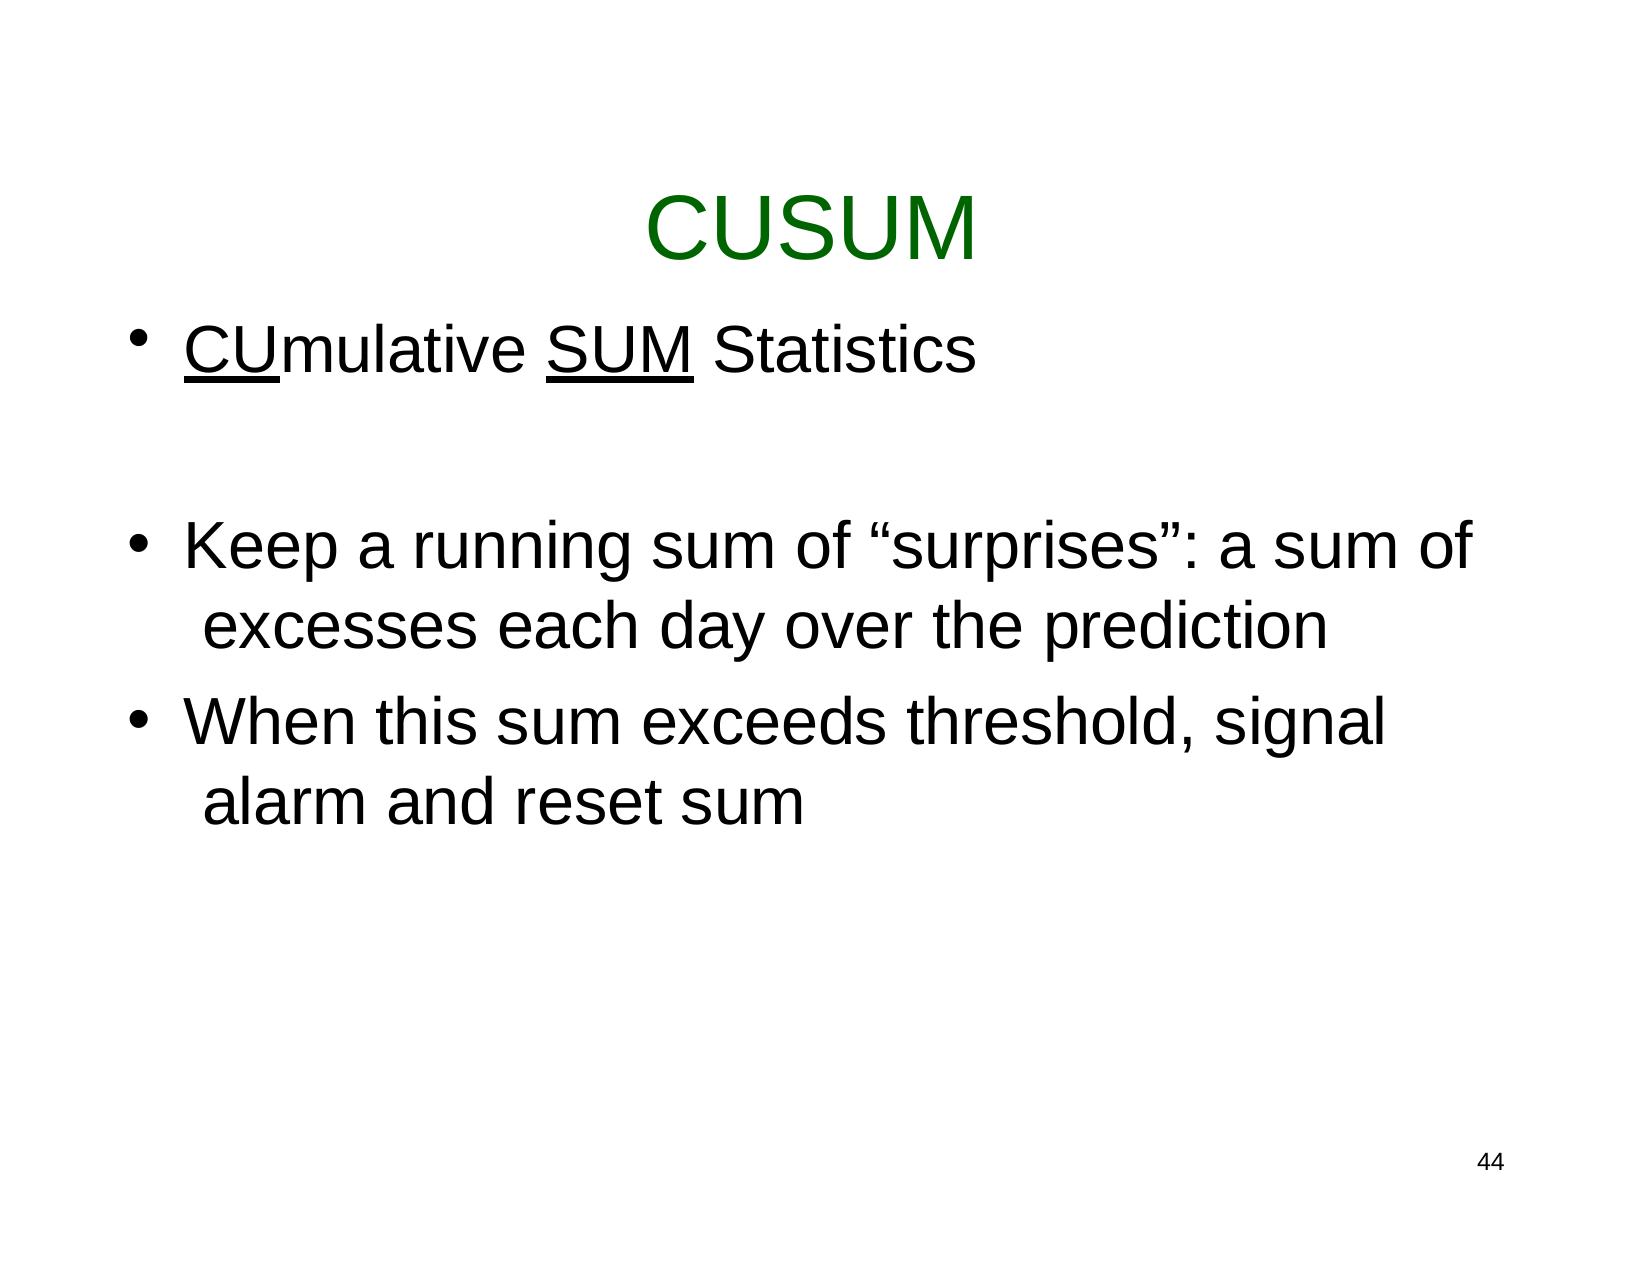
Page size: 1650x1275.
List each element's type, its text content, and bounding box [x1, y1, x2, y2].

text_box CUmulative SUM Statistics Keep a running sum of “surprises”: a sum of excesses each day over the prediction When this sum exceeds threshold, signal alarm and reset sum [125, 303, 1481, 838]
title CUSUM [642, 165, 983, 303]
slide_number 44 [1472, 1146, 1510, 1275]
